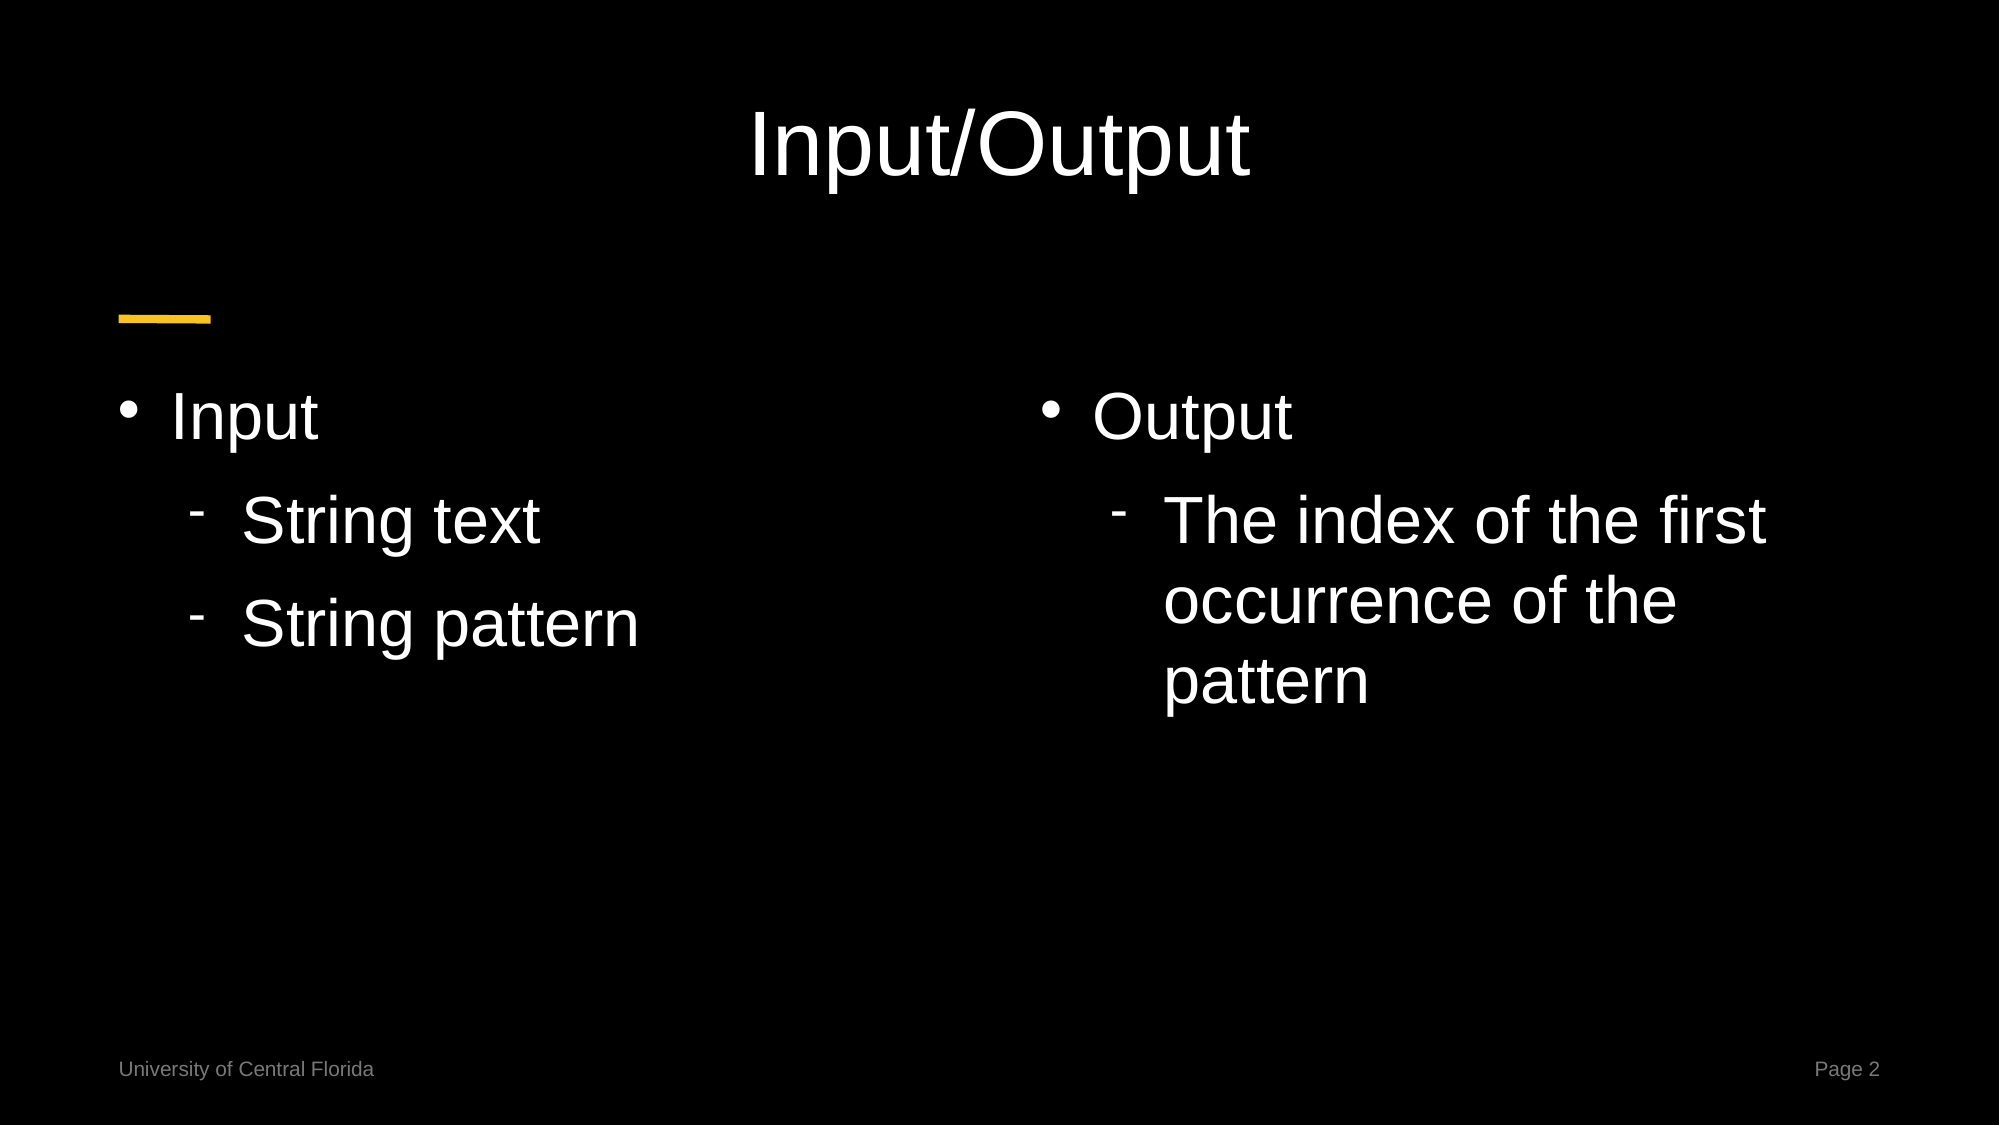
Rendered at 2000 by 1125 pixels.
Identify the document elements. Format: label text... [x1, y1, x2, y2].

list Output The index of the first occurrence of the pattern [1022, 263, 1900, 916]
title Input/Output [99, 44, 1899, 233]
list Input String text String pattern [99, 263, 978, 916]
